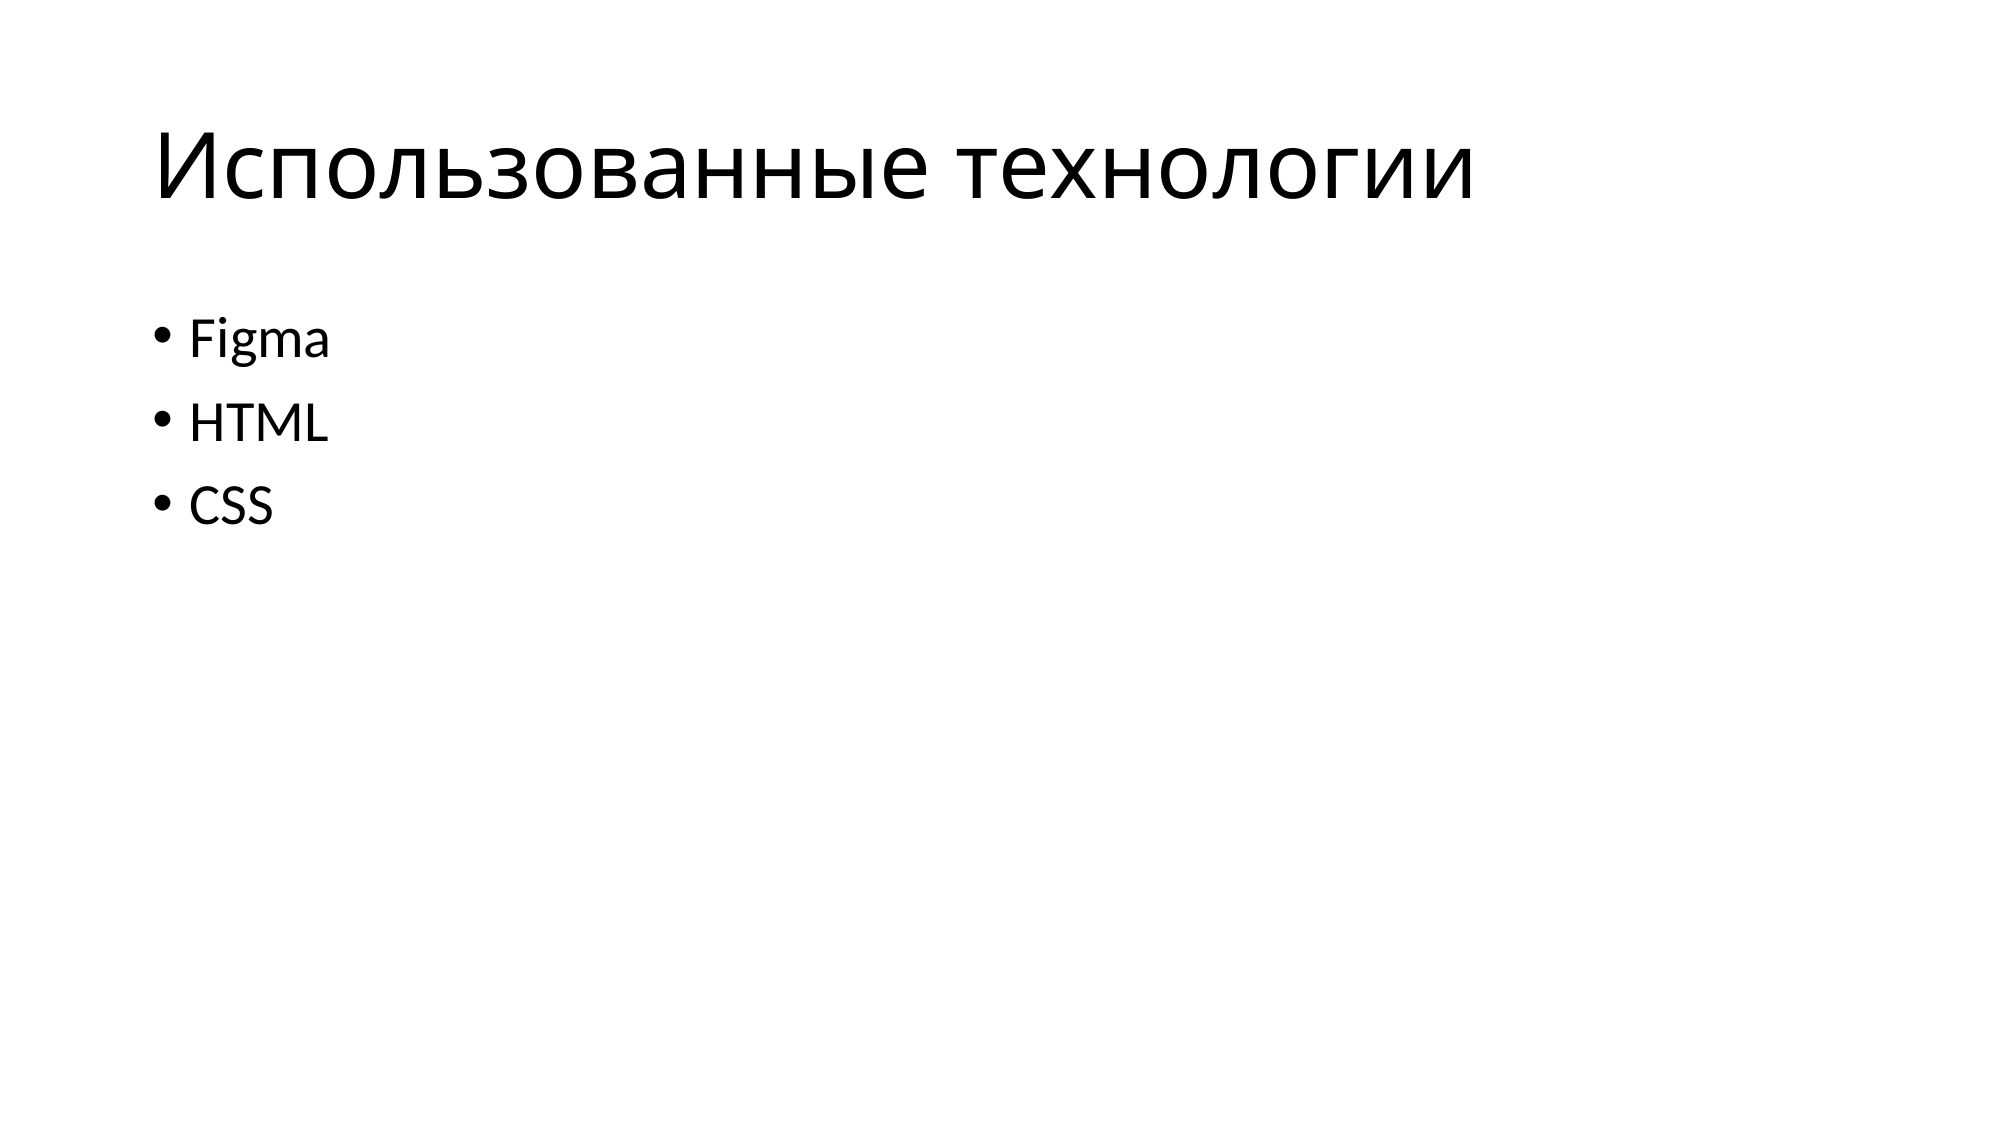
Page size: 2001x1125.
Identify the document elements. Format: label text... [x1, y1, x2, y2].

title Использованные технологии [137, 59, 1863, 278]
list Figma HTML CSS [137, 299, 1863, 1014]
